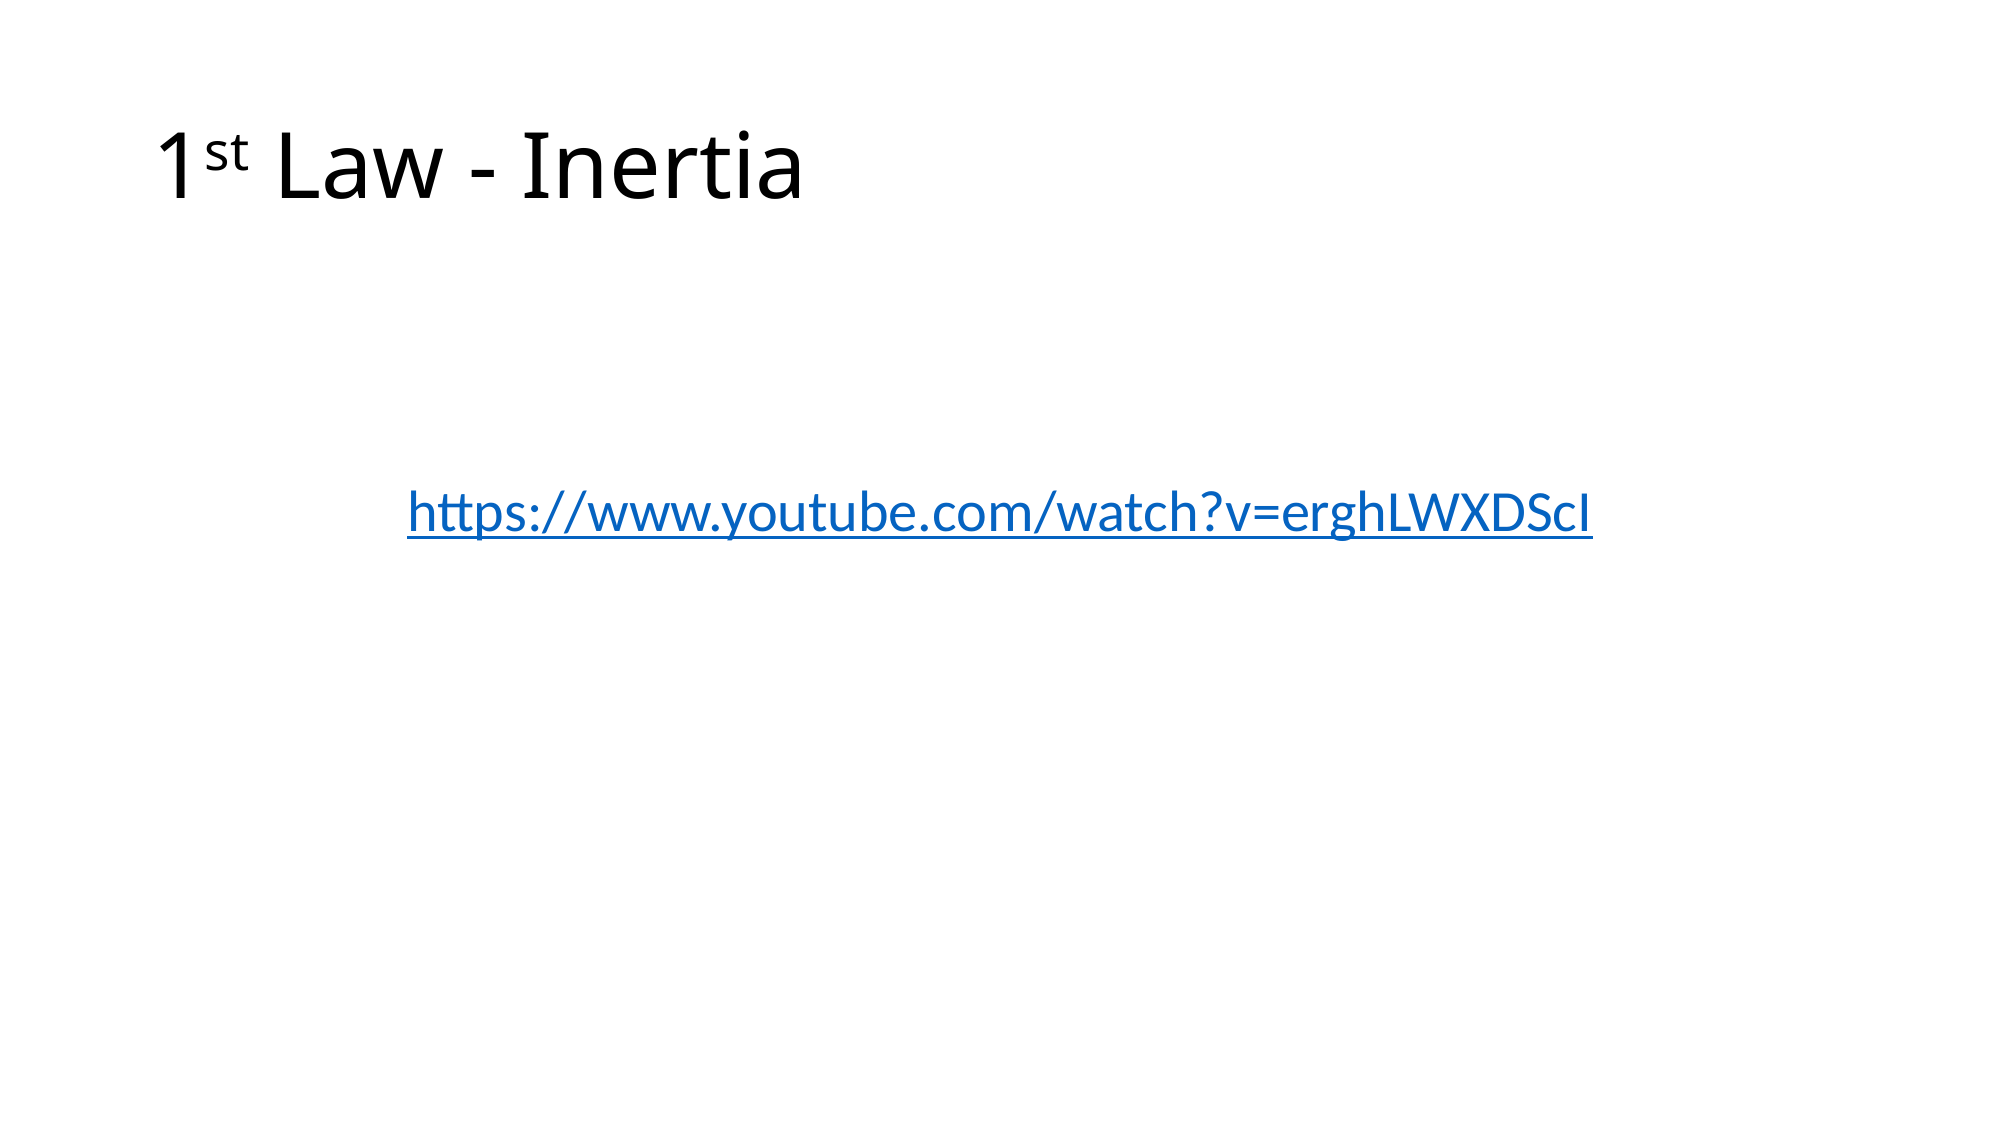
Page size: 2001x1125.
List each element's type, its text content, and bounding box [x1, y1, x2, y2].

title 1st Law - Inertia [137, 59, 1863, 278]
list https://www.youtube.com/watch?v=erghLWXDScI [137, 299, 1863, 1014]
